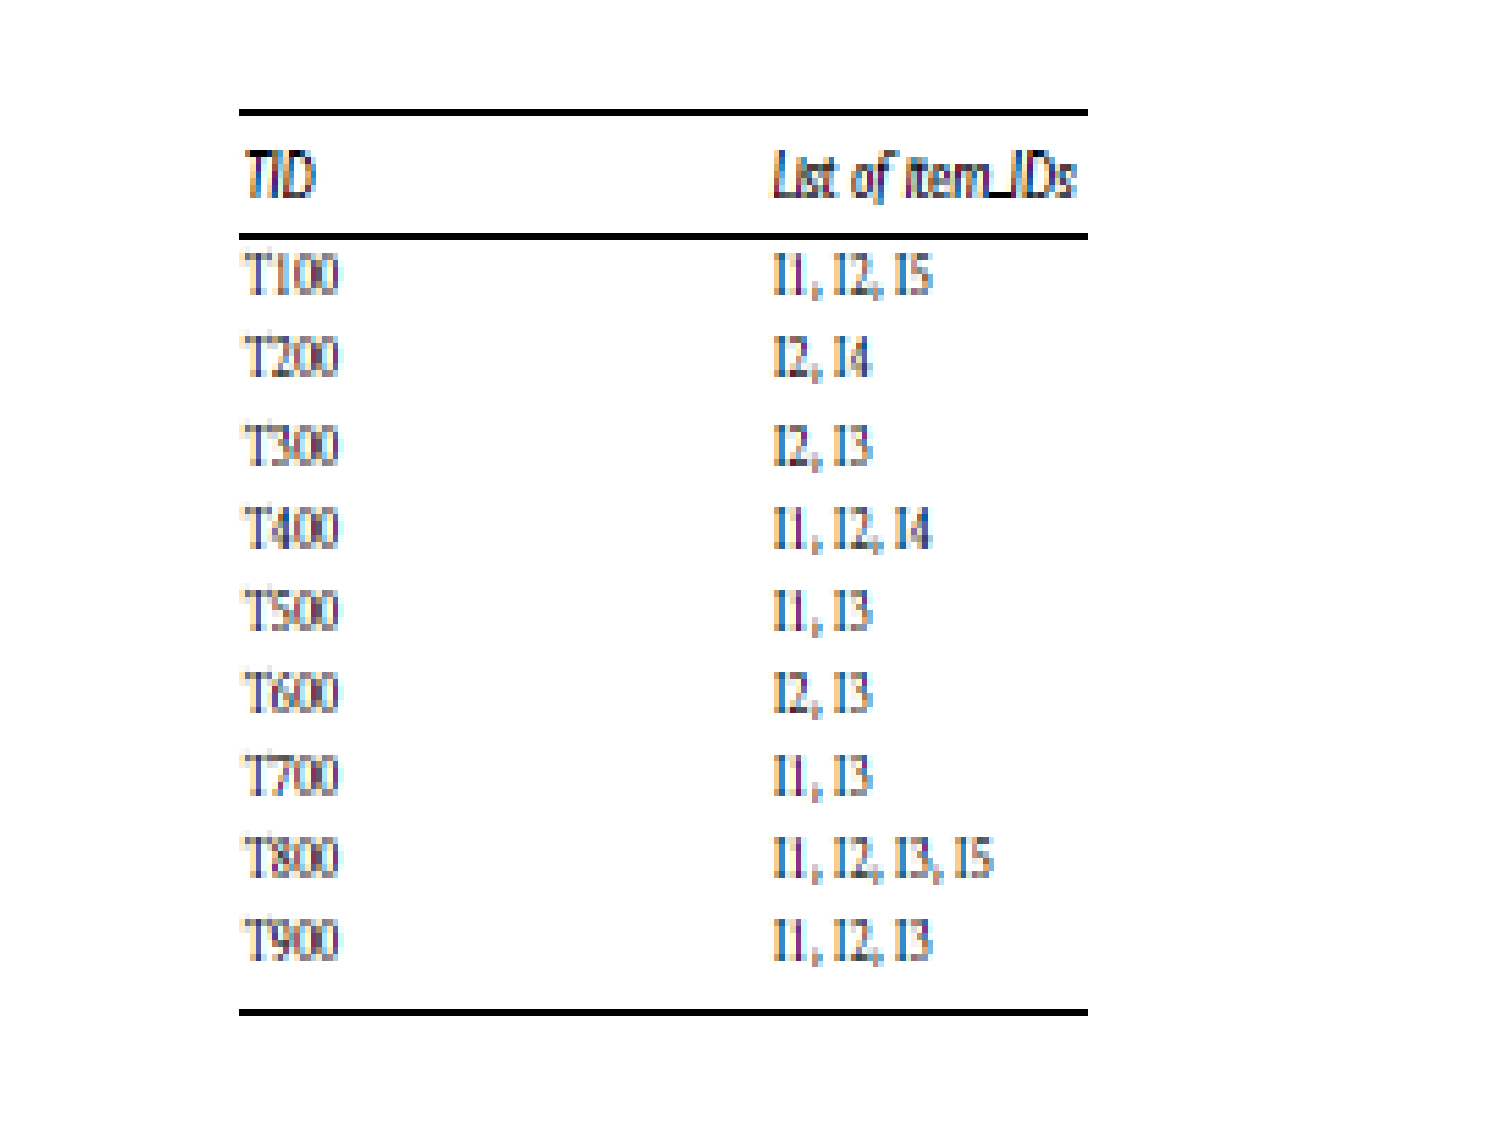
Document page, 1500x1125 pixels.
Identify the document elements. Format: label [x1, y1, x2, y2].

picture [135, 89, 1270, 1072]
